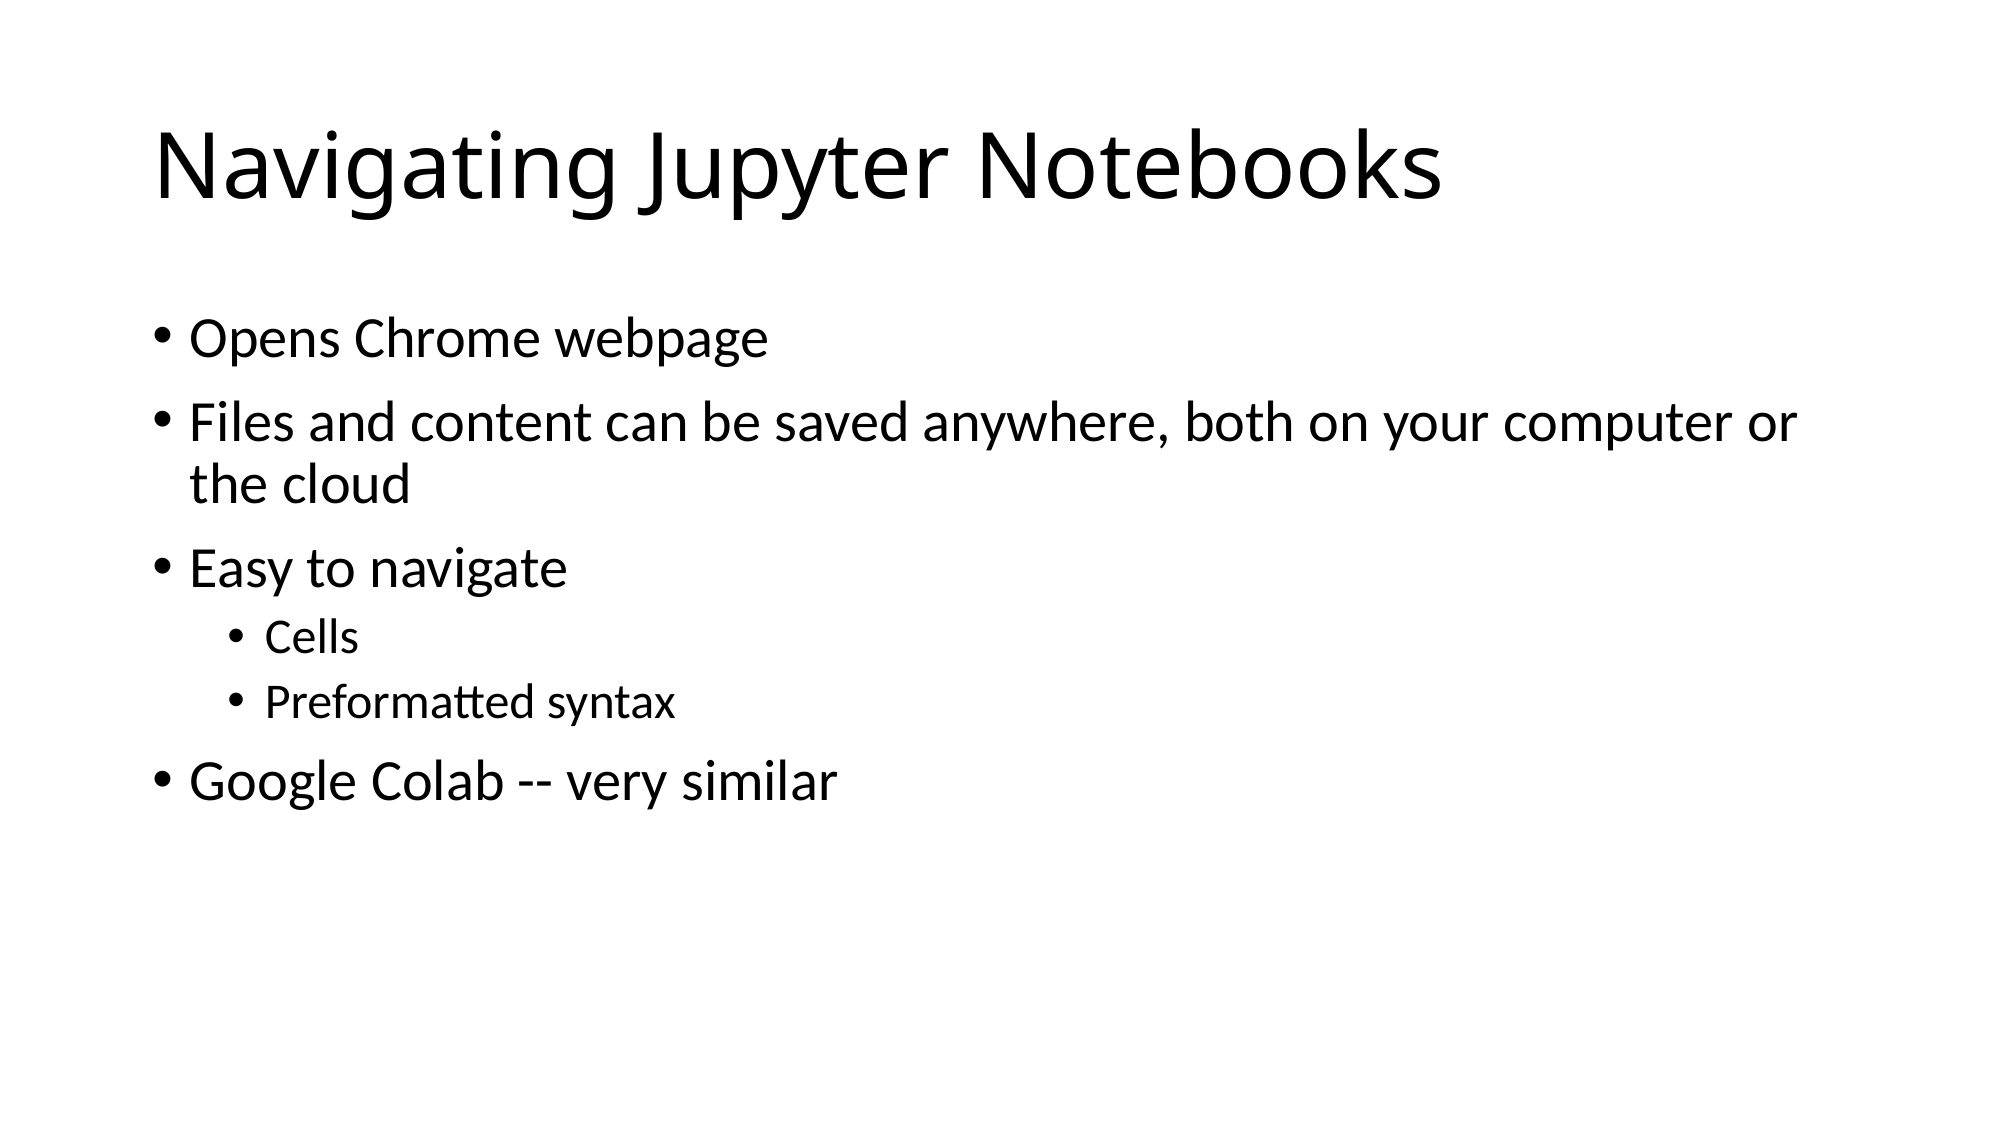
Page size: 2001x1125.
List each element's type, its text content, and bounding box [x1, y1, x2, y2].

list Opens Chrome webpage Files and content can be saved anywhere, both on your computer or the cloud Easy to navigate Cells Preformatted syntax Google Colab -- very similar [137, 299, 1863, 1014]
title Navigating Jupyter Notebooks [137, 59, 1863, 278]
